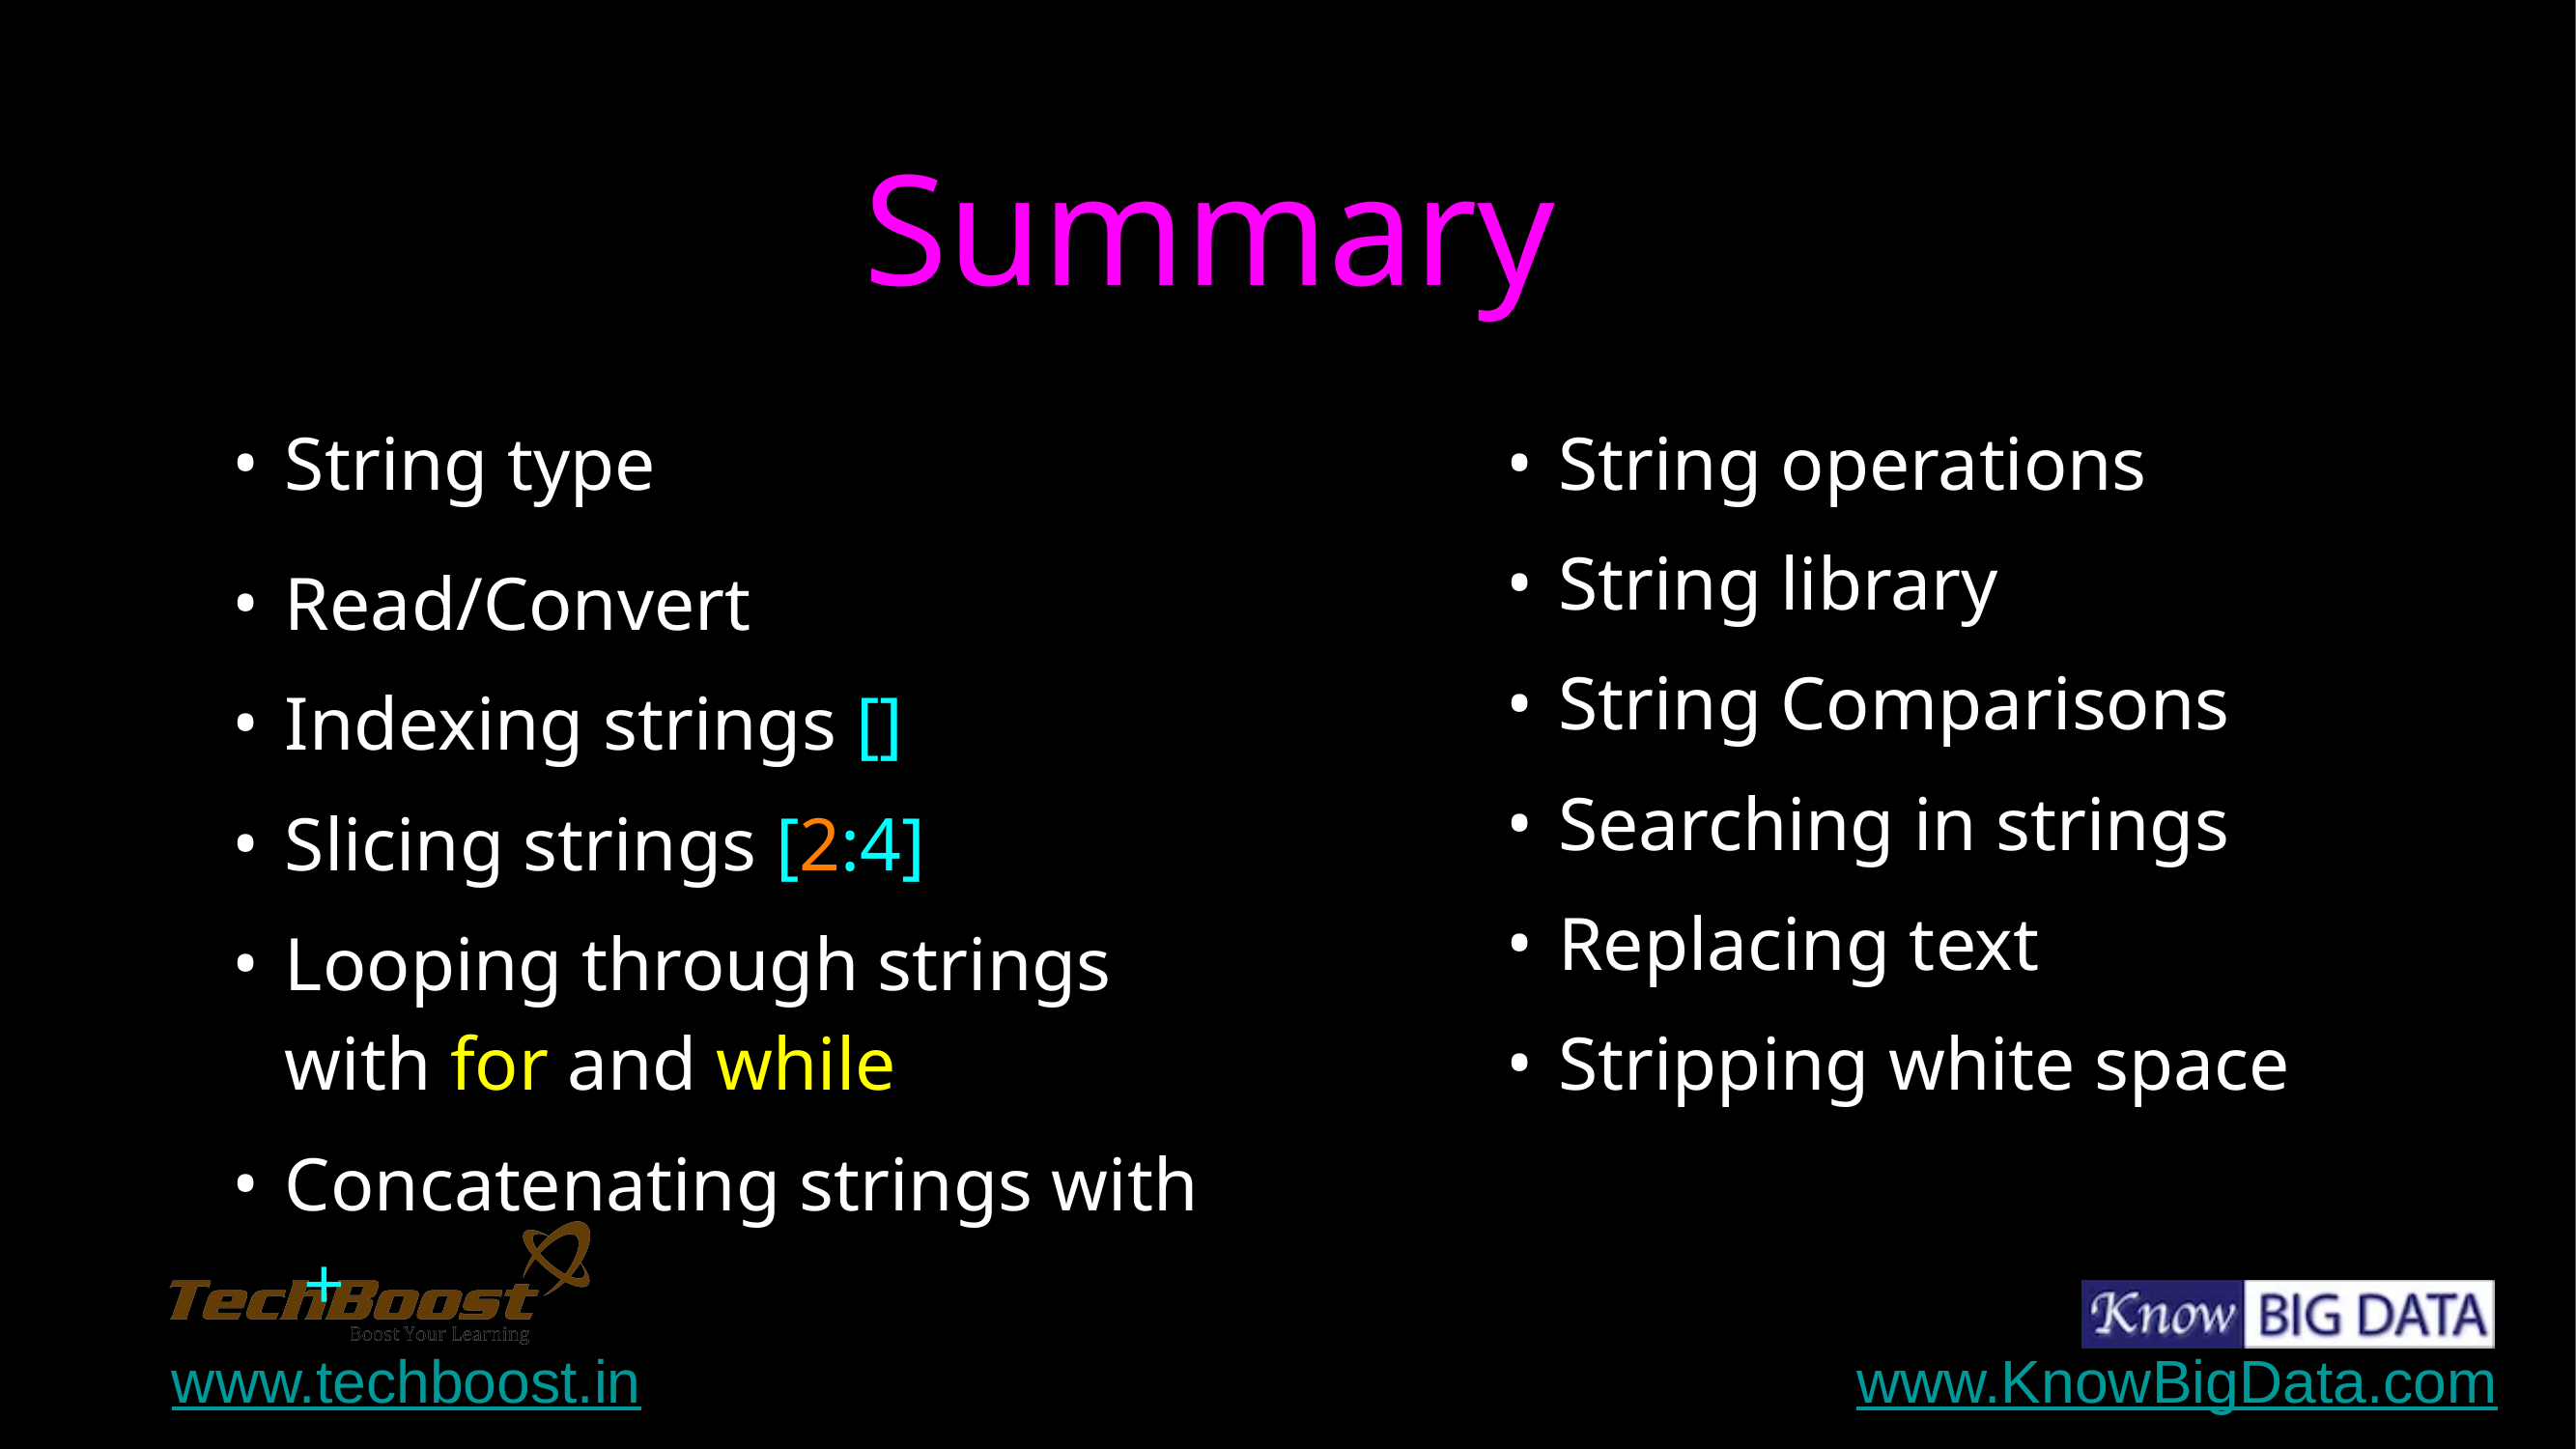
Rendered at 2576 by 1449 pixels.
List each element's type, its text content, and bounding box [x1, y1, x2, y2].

picture [166, 1217, 593, 1349]
picture [2081, 1291, 2495, 1349]
list String type Read/Convert Indexing strings [] Slicing strings [2:4] Looping through strings with for and while Concatenating strings with + [170, 398, 1221, 1321]
list String operations String library String Comparisons Searching in strings Replacing text Stripping white space [1443, 398, 2576, 1291]
title Summary [303, 74, 2116, 375]
